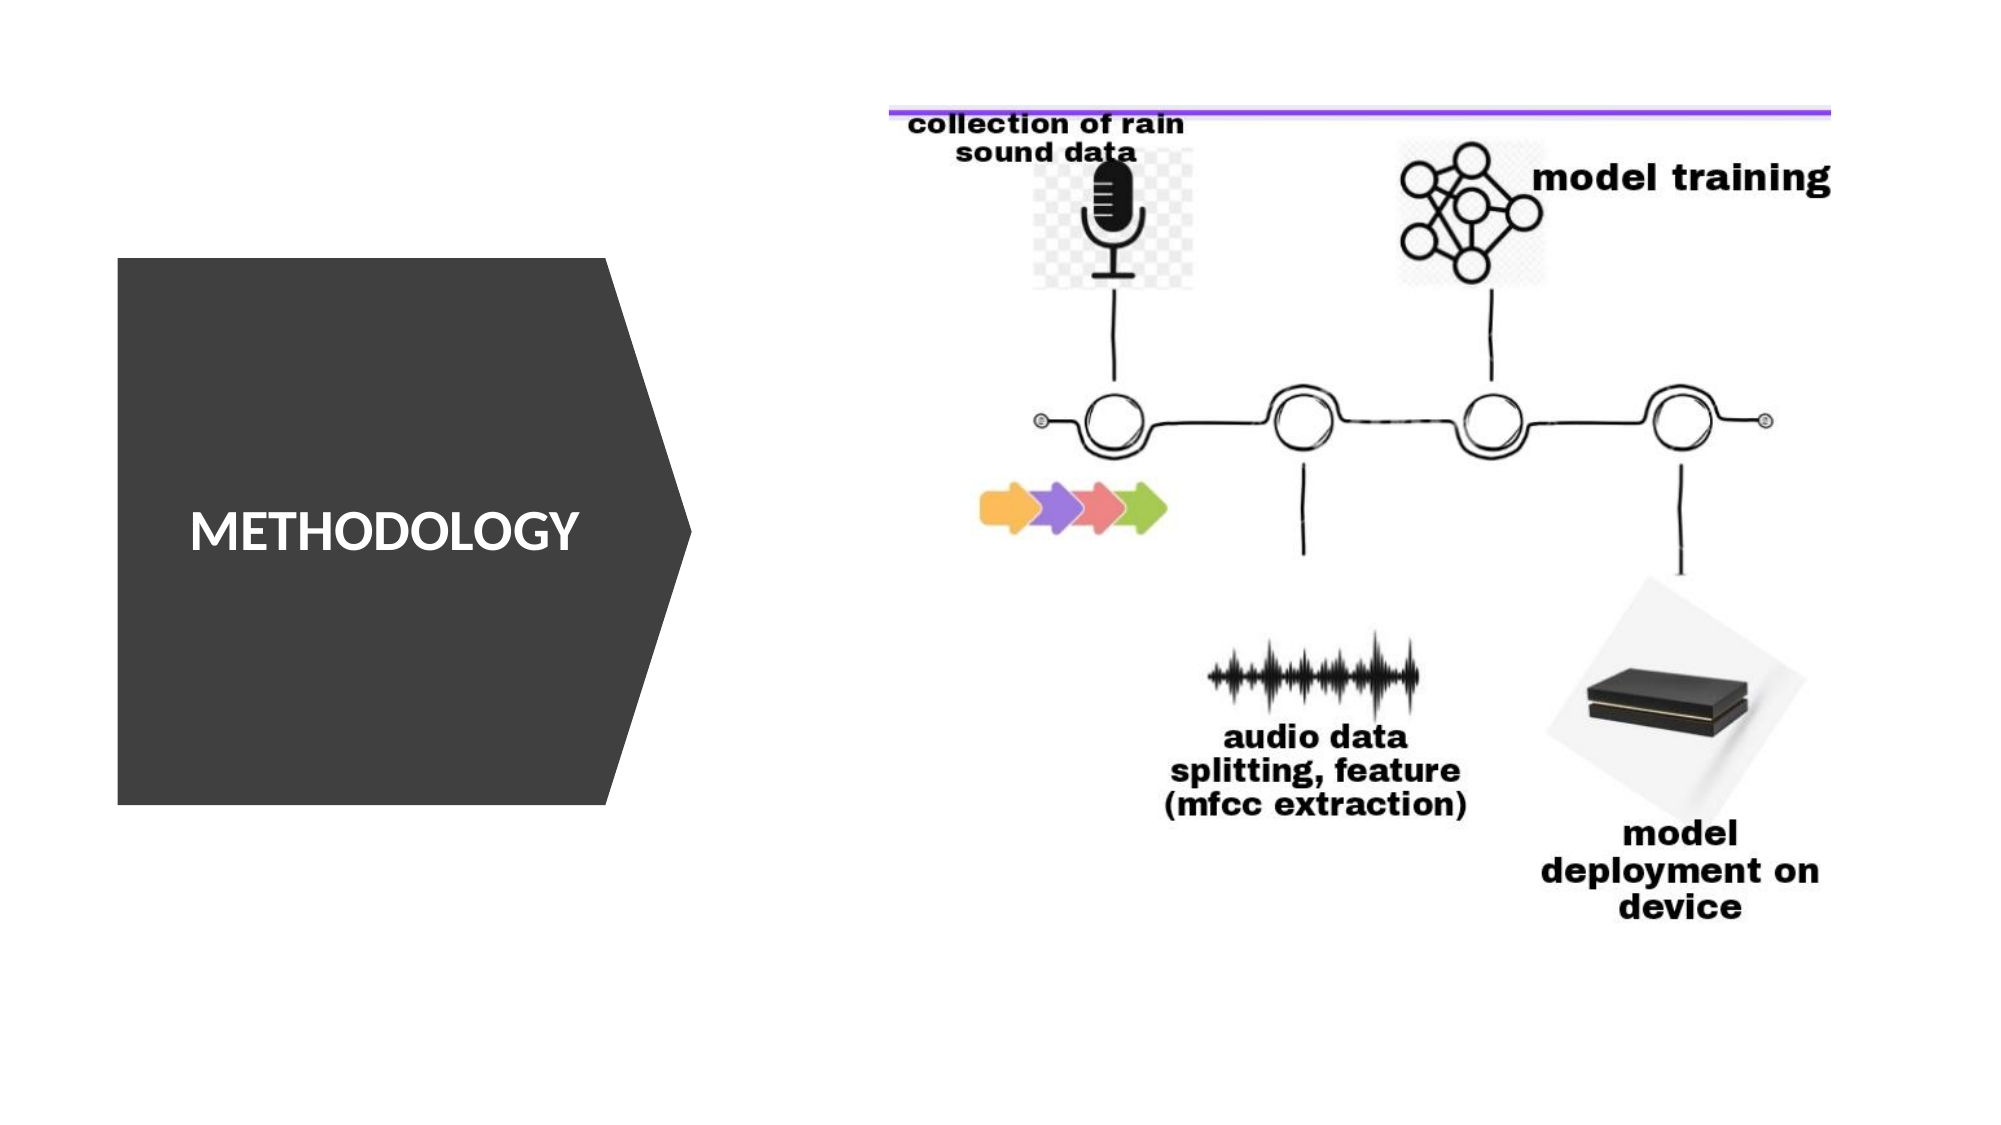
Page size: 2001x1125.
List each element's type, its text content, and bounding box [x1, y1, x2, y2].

title METHODOLOGY [168, 322, 601, 741]
text_box [117, 258, 692, 806]
picture [888, 105, 1832, 1020]
